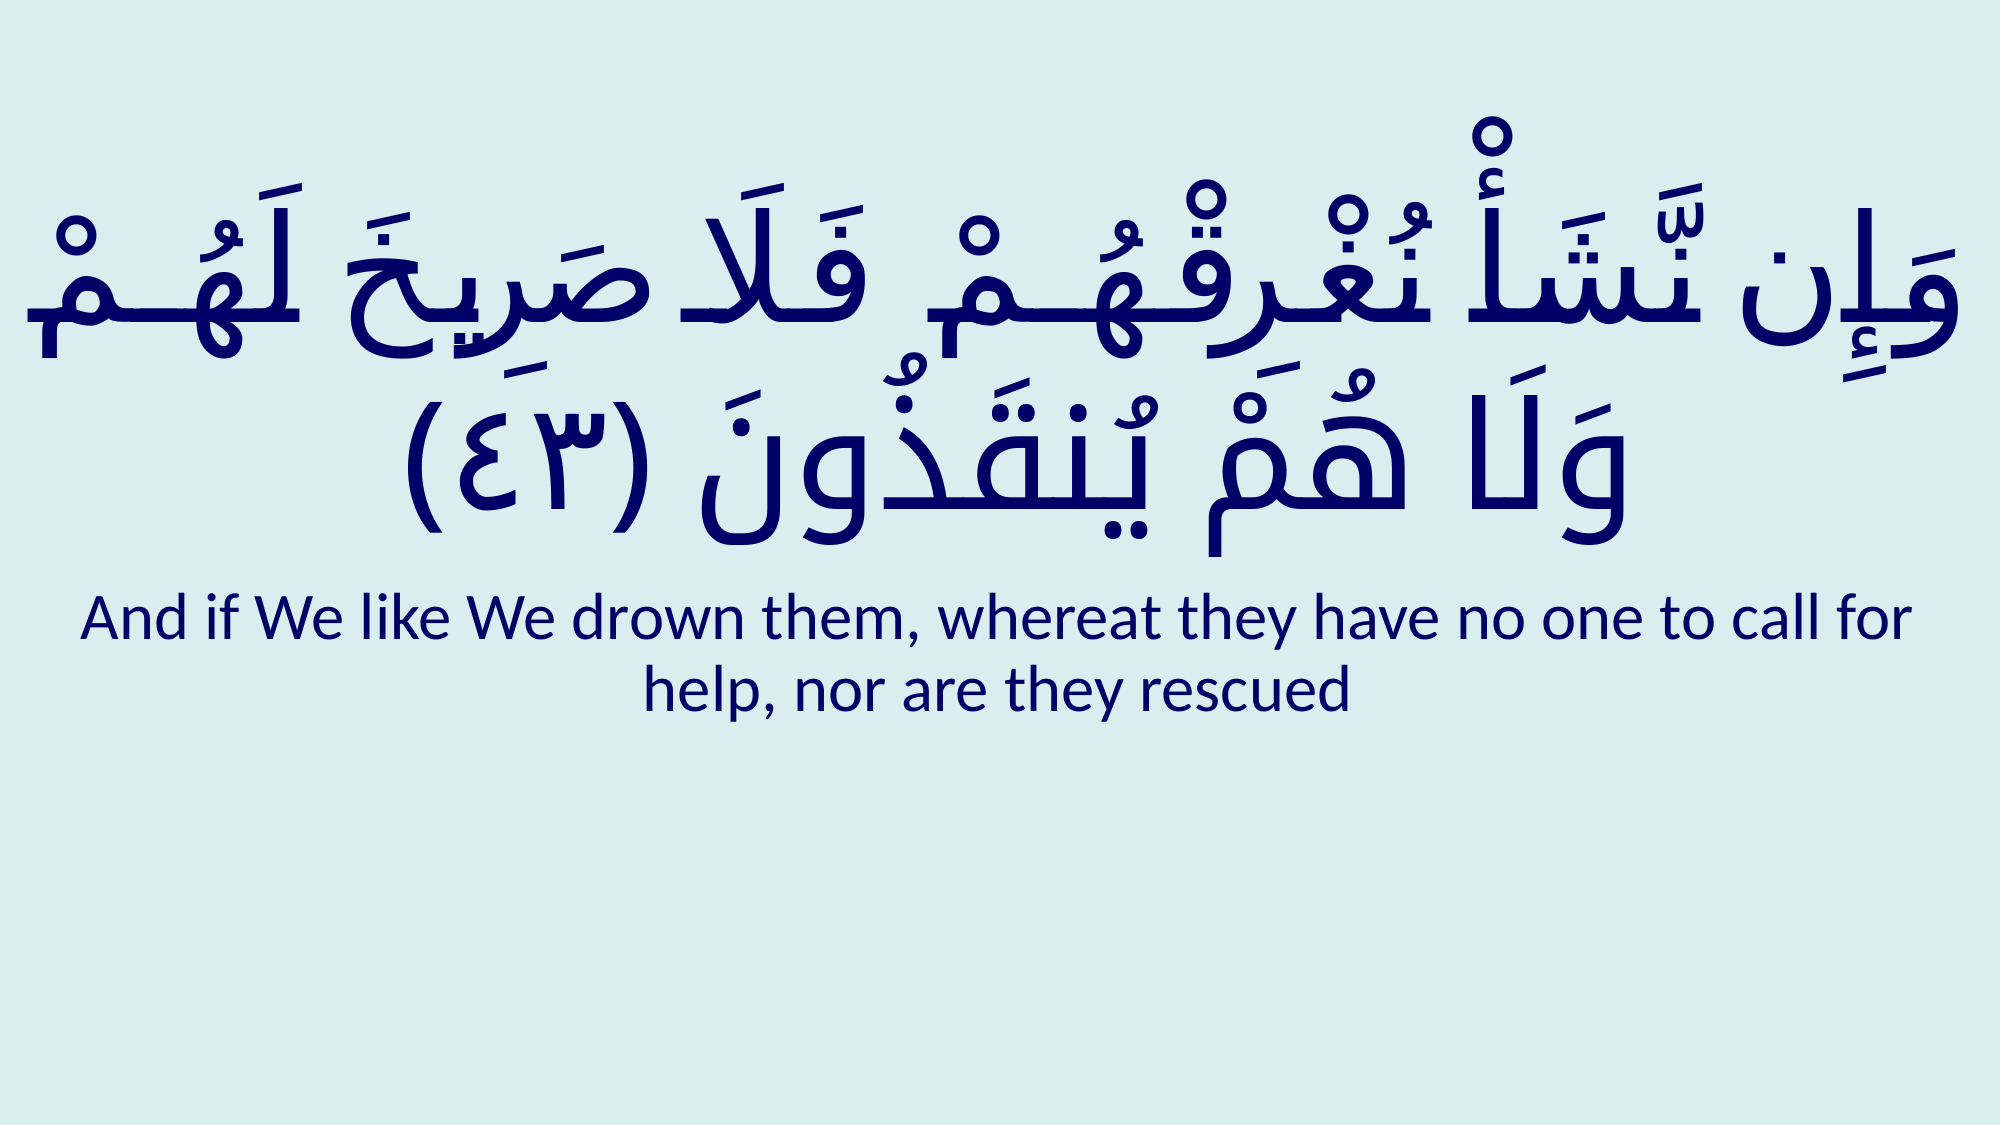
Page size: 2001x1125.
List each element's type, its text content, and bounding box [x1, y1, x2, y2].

subtitle And if We like We drown them, whereat they have no one to call for help, nor are they rescued [7, 574, 1989, 862]
title وَإِن نَّشَأْ نُغْرِقْهُمْ فَلَا صَرِيخَ لَهُمْ وَلَا هُمْ يُنقَذُونَ ﴿٤٣﴾ [0, 231, 2000, 473]
